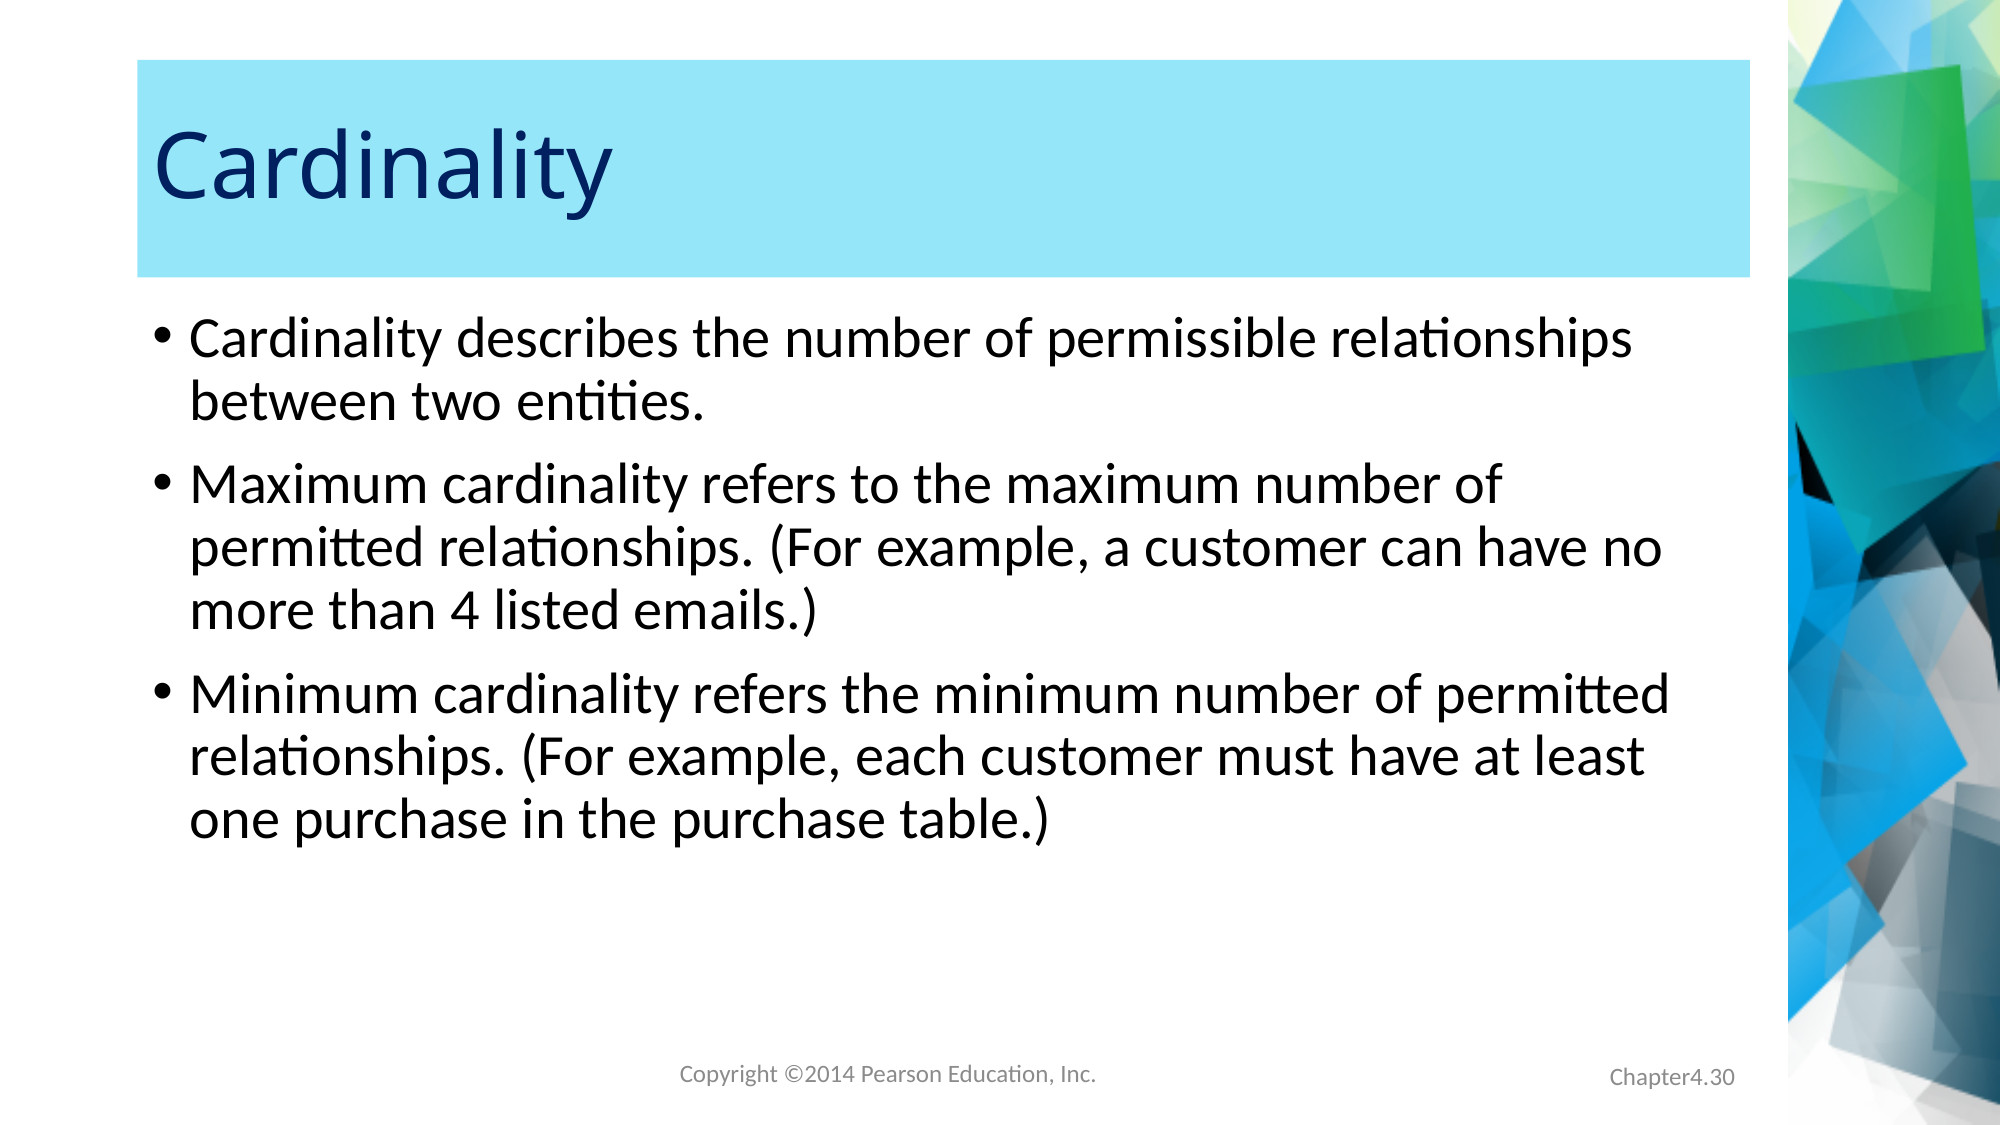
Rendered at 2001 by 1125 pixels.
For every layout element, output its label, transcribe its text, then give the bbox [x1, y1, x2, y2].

list Cardinality describes the number of permissible relationships between two entities. Maximum cardinality refers to the maximum number of permitted relationships. (For example, a customer can have no more than 4 listed emails.) Minimum cardinality refers the minimum number of permitted relationships. (For example, each customer must have at least one purchase in the purchase table.) [137, 299, 1750, 1014]
slide_number Chapter4.30 [1373, 1045, 1750, 1106]
picture [1788, 462, 2000, 1125]
title Cardinality [137, 59, 1750, 278]
picture [1788, 0, 2000, 552]
